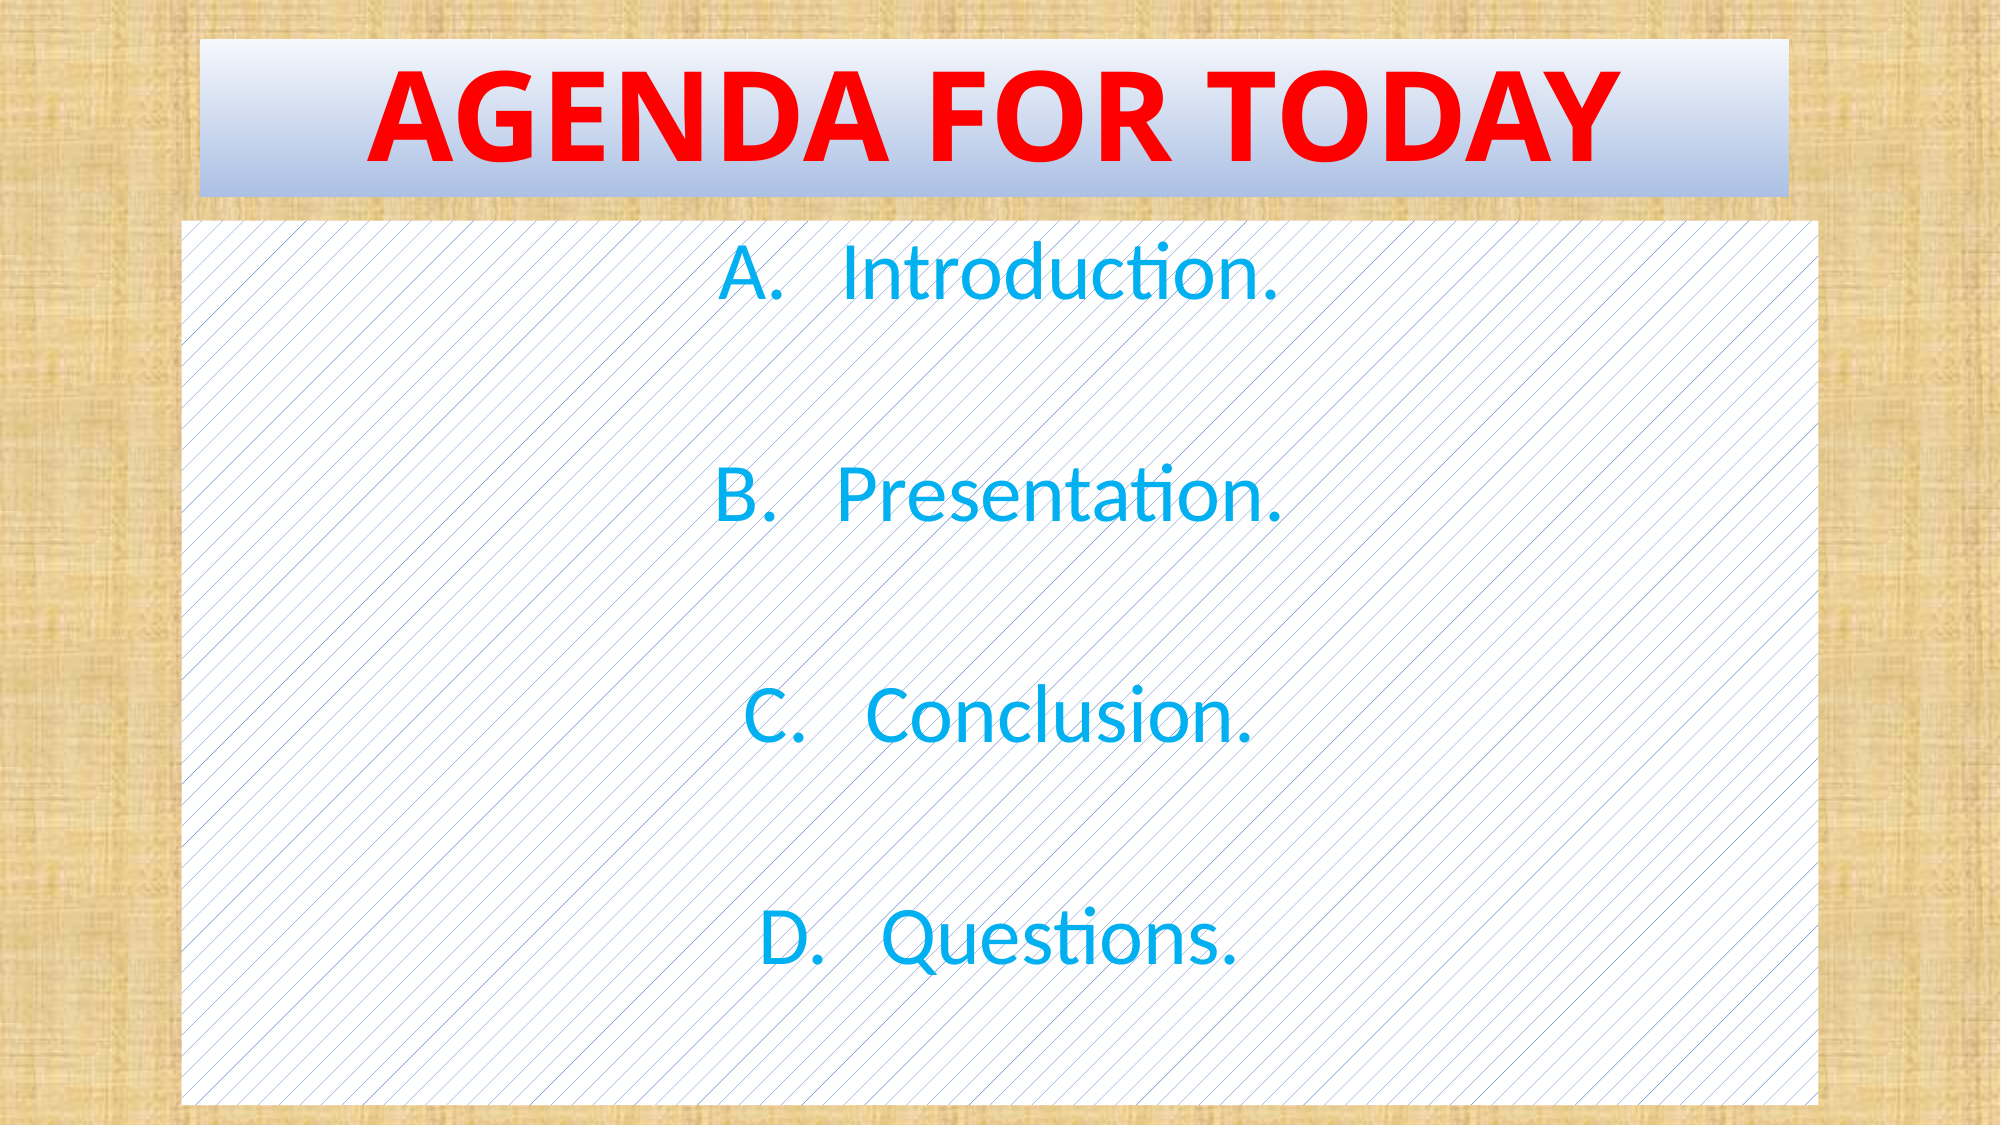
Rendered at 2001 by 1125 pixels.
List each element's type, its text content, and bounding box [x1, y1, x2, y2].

subtitle Introduction. Presentation. Conclusion. Questions. [181, 220, 1819, 1106]
picture [0, 0, 2001, 1125]
title AGENDA FOR TODAY [200, 39, 1789, 197]
